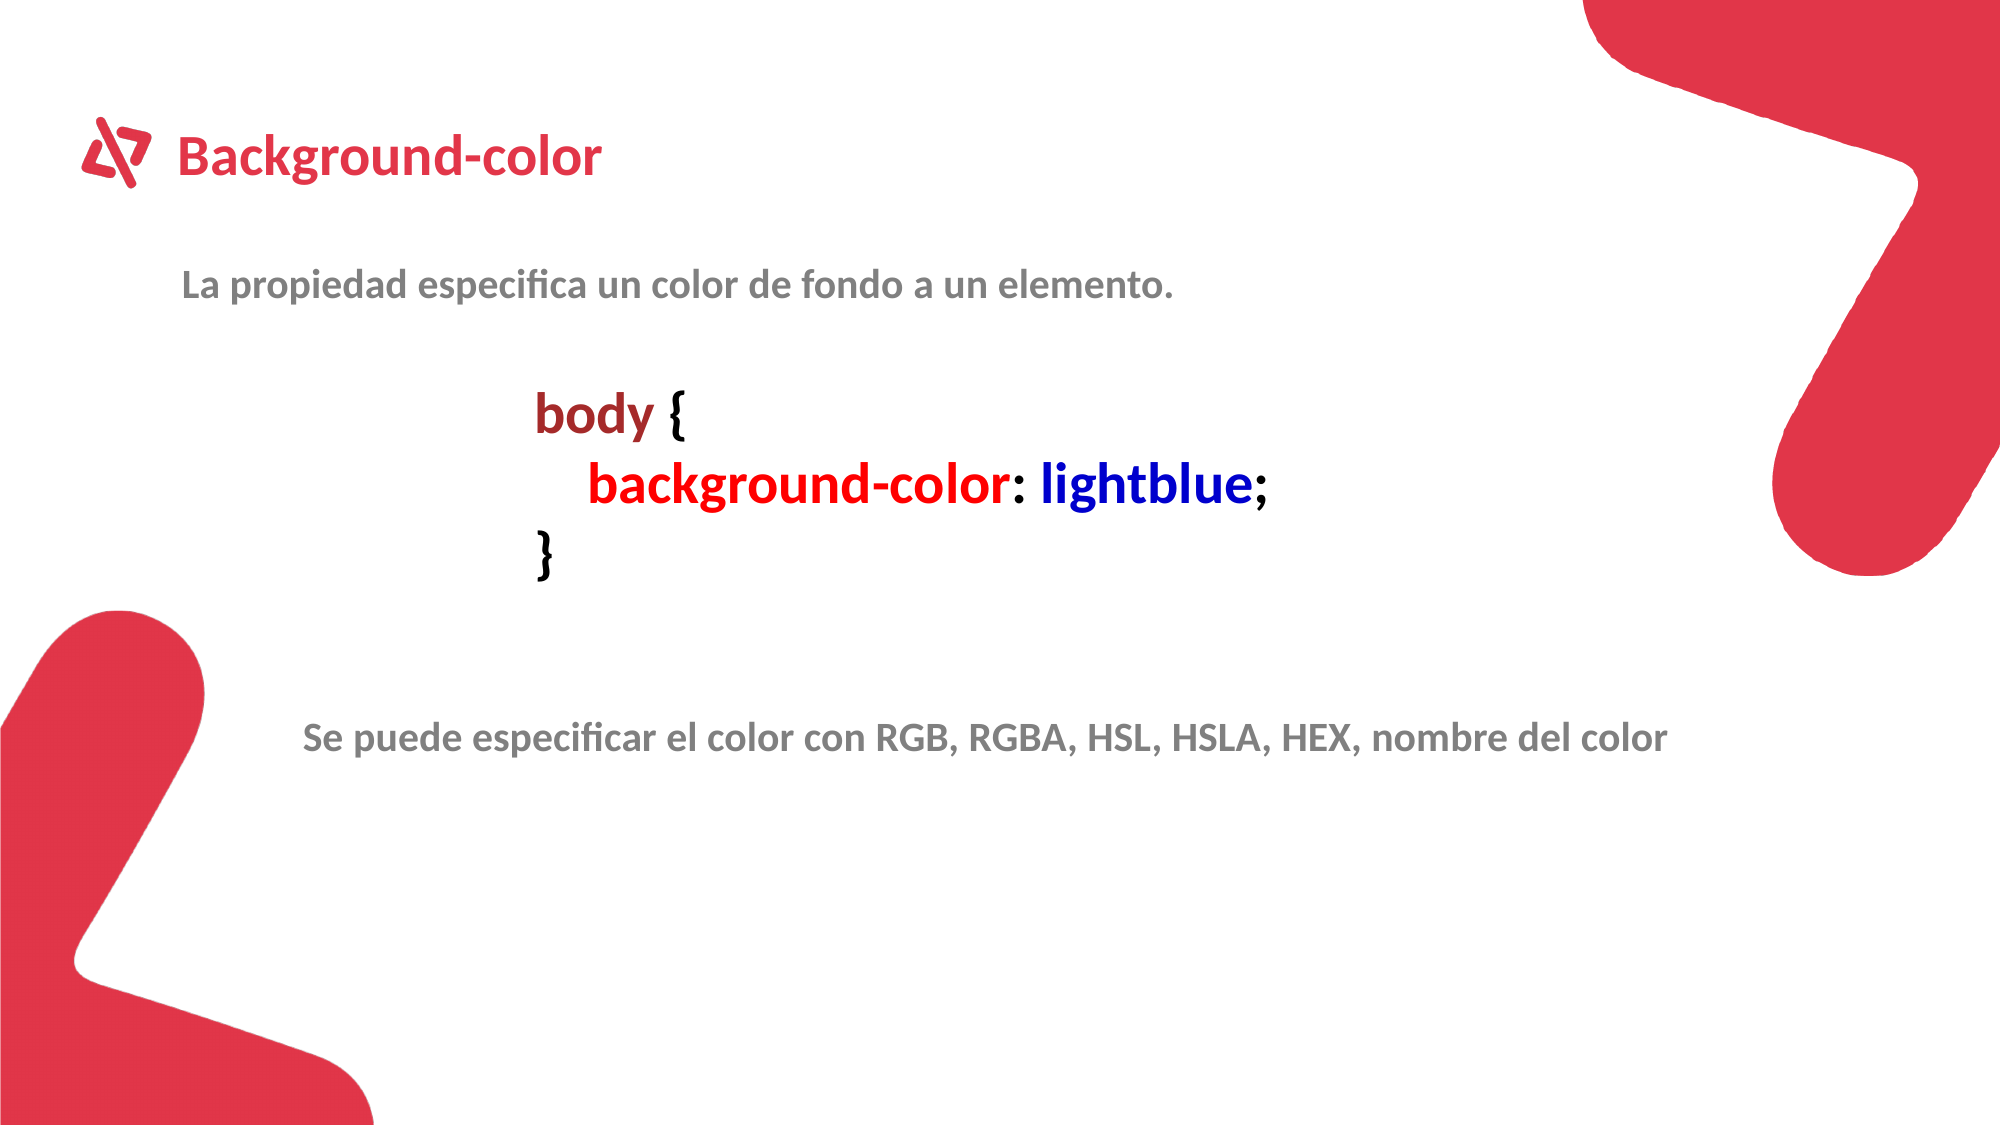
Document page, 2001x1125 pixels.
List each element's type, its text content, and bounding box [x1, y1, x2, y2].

text_box body { background-color: lightblue; } [519, 368, 1520, 593]
picture [0, 610, 374, 1125]
picture [63, 108, 165, 197]
text_box La propiedad especifica un color de fondo a un elemento. [167, 249, 1190, 315]
text_box Se puede especificar el color con RGB, RGBA, HSL, HSLA, HEX, nombre del color [374, 702, 1693, 768]
text_box Background-color [165, 109, 1457, 195]
picture [1582, 0, 2000, 576]
